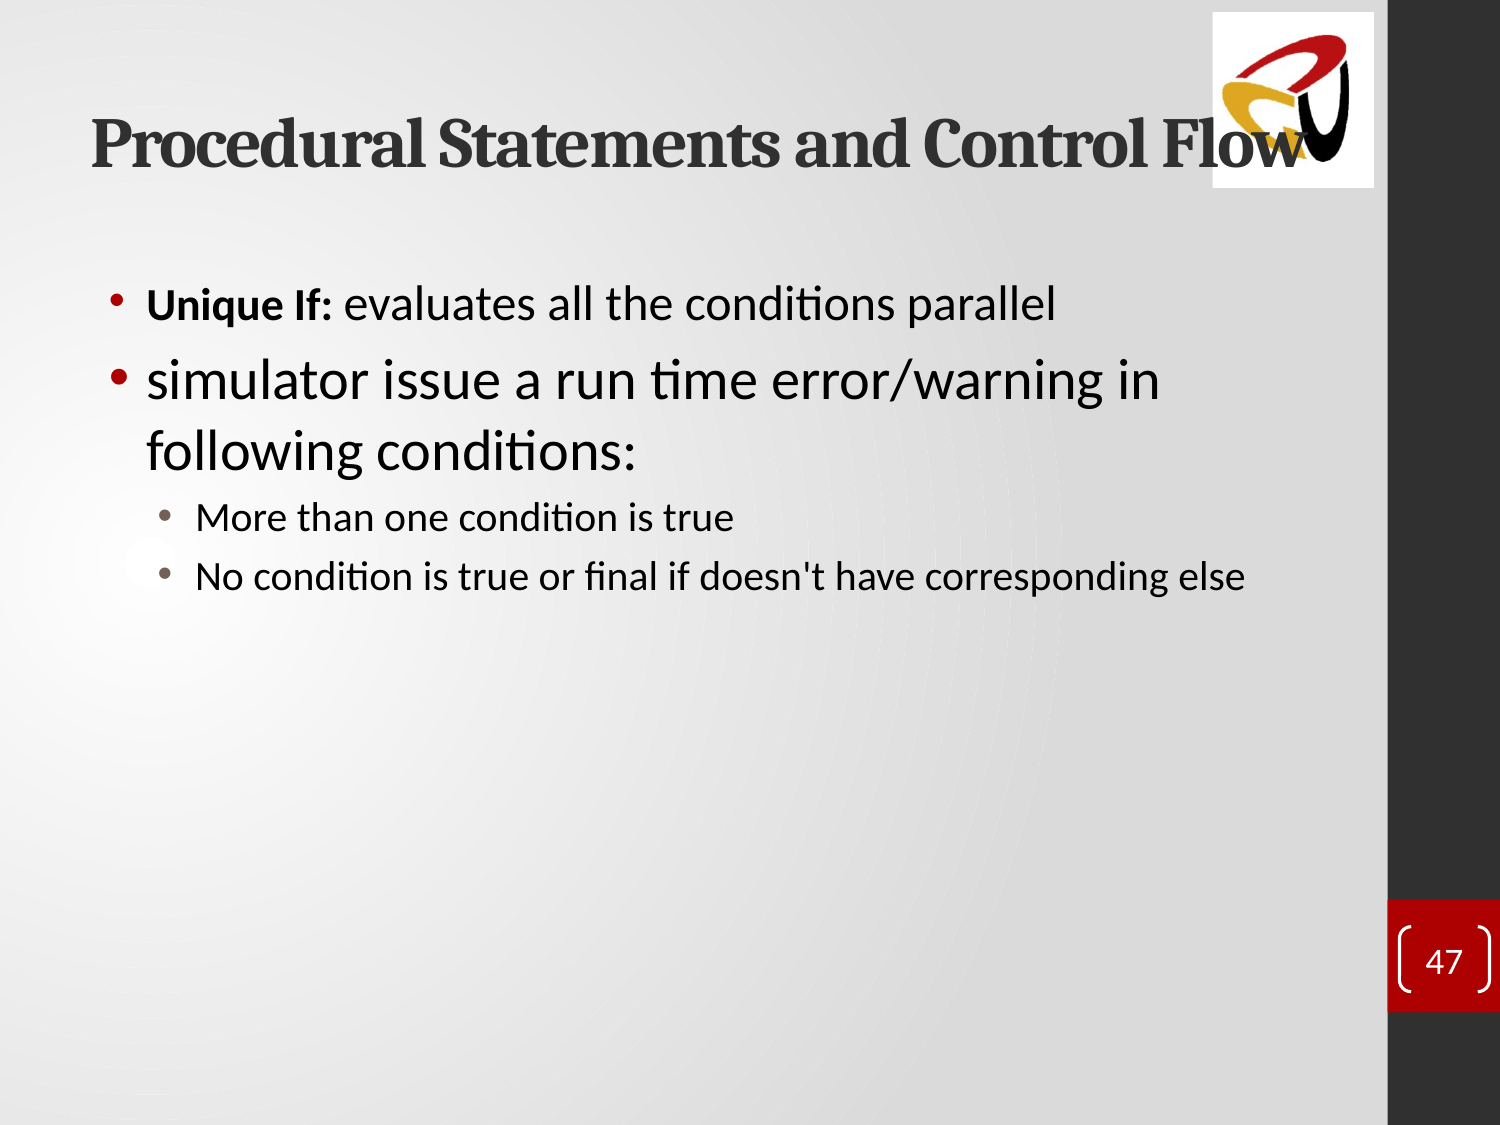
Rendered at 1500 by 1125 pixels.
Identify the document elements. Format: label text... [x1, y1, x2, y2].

slide_number 47 [1397, 925, 1492, 994]
picture [1212, 12, 1374, 188]
list Unique If: evaluates all the conditions parallel simulator issue a run time error/warning in following conditions: More than one condition is true No condition is true or final if doesn't have corresponding else [75, 262, 1325, 1050]
title Procedural Statements and Control Flow [75, 45, 1325, 233]
